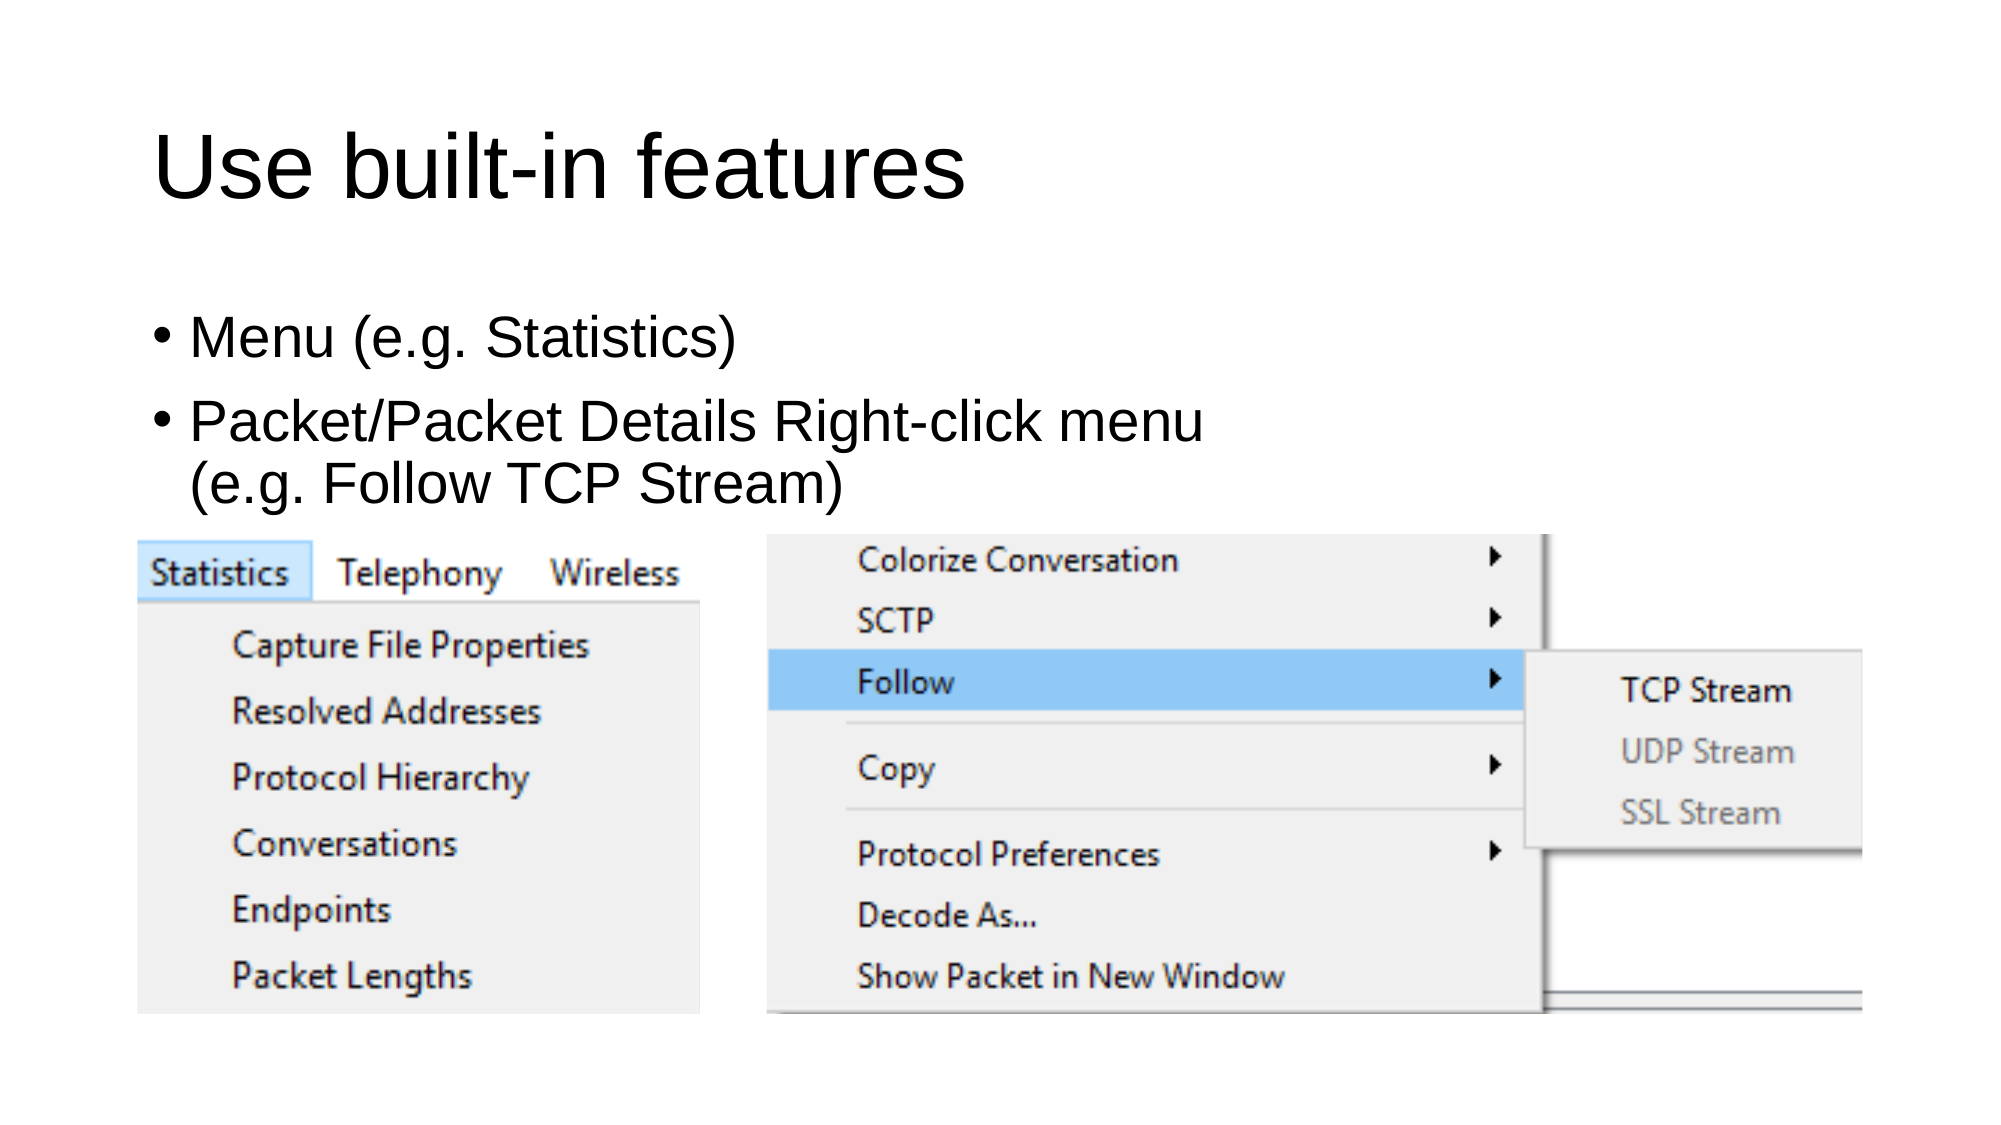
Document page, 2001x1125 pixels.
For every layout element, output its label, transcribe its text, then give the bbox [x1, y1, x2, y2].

title Use built-in features [137, 59, 1863, 278]
picture [137, 534, 700, 1014]
list Menu (e.g. Statistics) Packet/Packet Details Right-click menu (e.g. Follow TCP Stream) [137, 299, 1863, 1014]
picture [766, 534, 1863, 1014]
